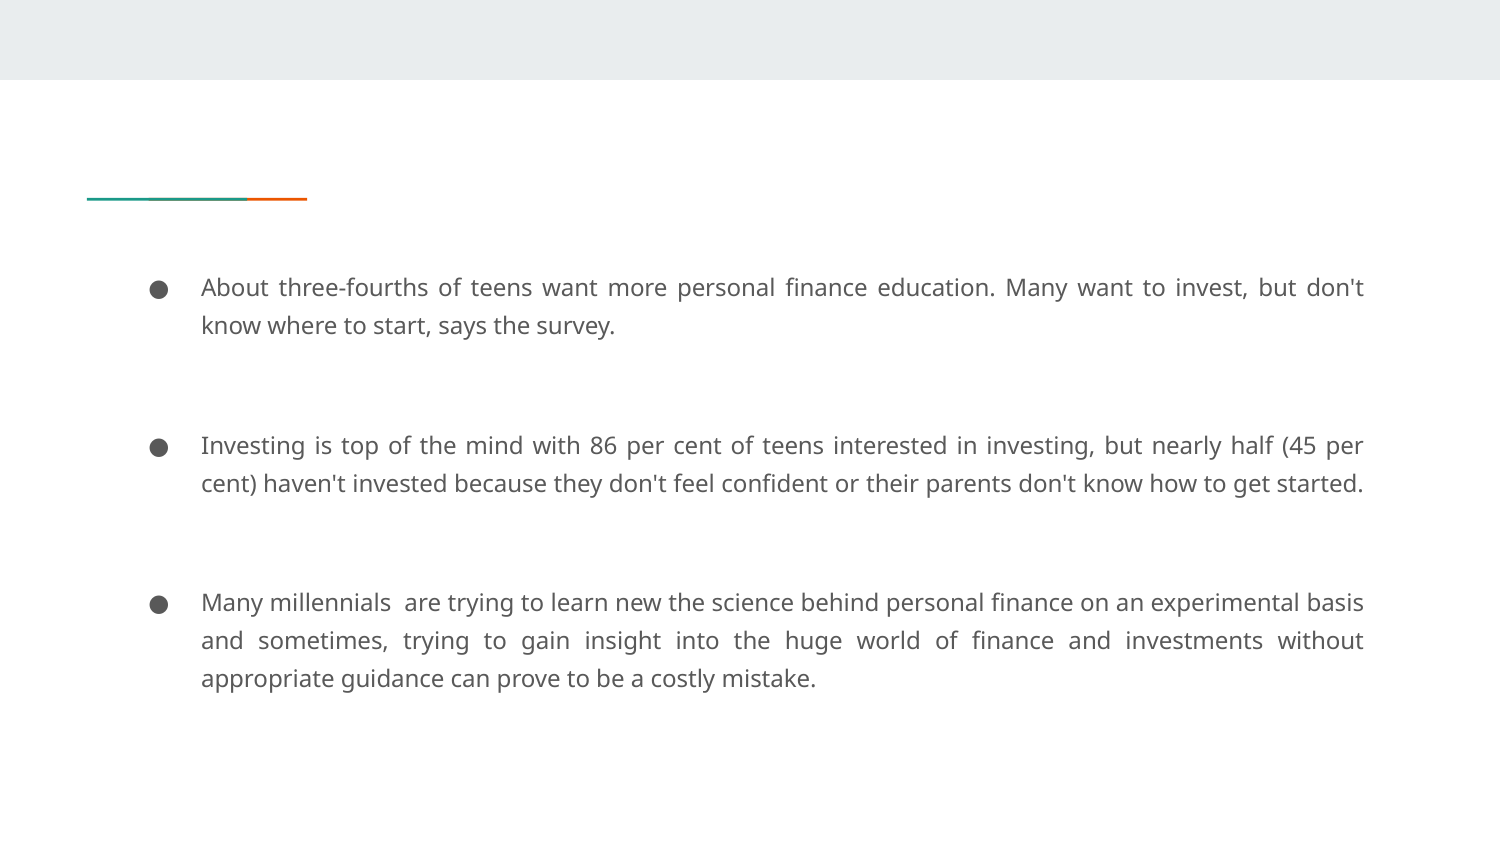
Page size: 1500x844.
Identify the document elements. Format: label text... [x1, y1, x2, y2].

list About three-fourths of teens want more personal finance education. Many want to invest, but don't know where to start, says the survey. Investing is top of the mind with 86 per cent of teens interested in investing, but nearly half (45 per cent) haven't invested because they don't feel confident or their parents don't know how to get started. Many millennials are trying to learn new the science behind personal finance on an experimental basis and sometimes, trying to gain insight into the huge world of finance and investments without appropriate guidance can prove to be a costly mistake. [119, 251, 1381, 741]
